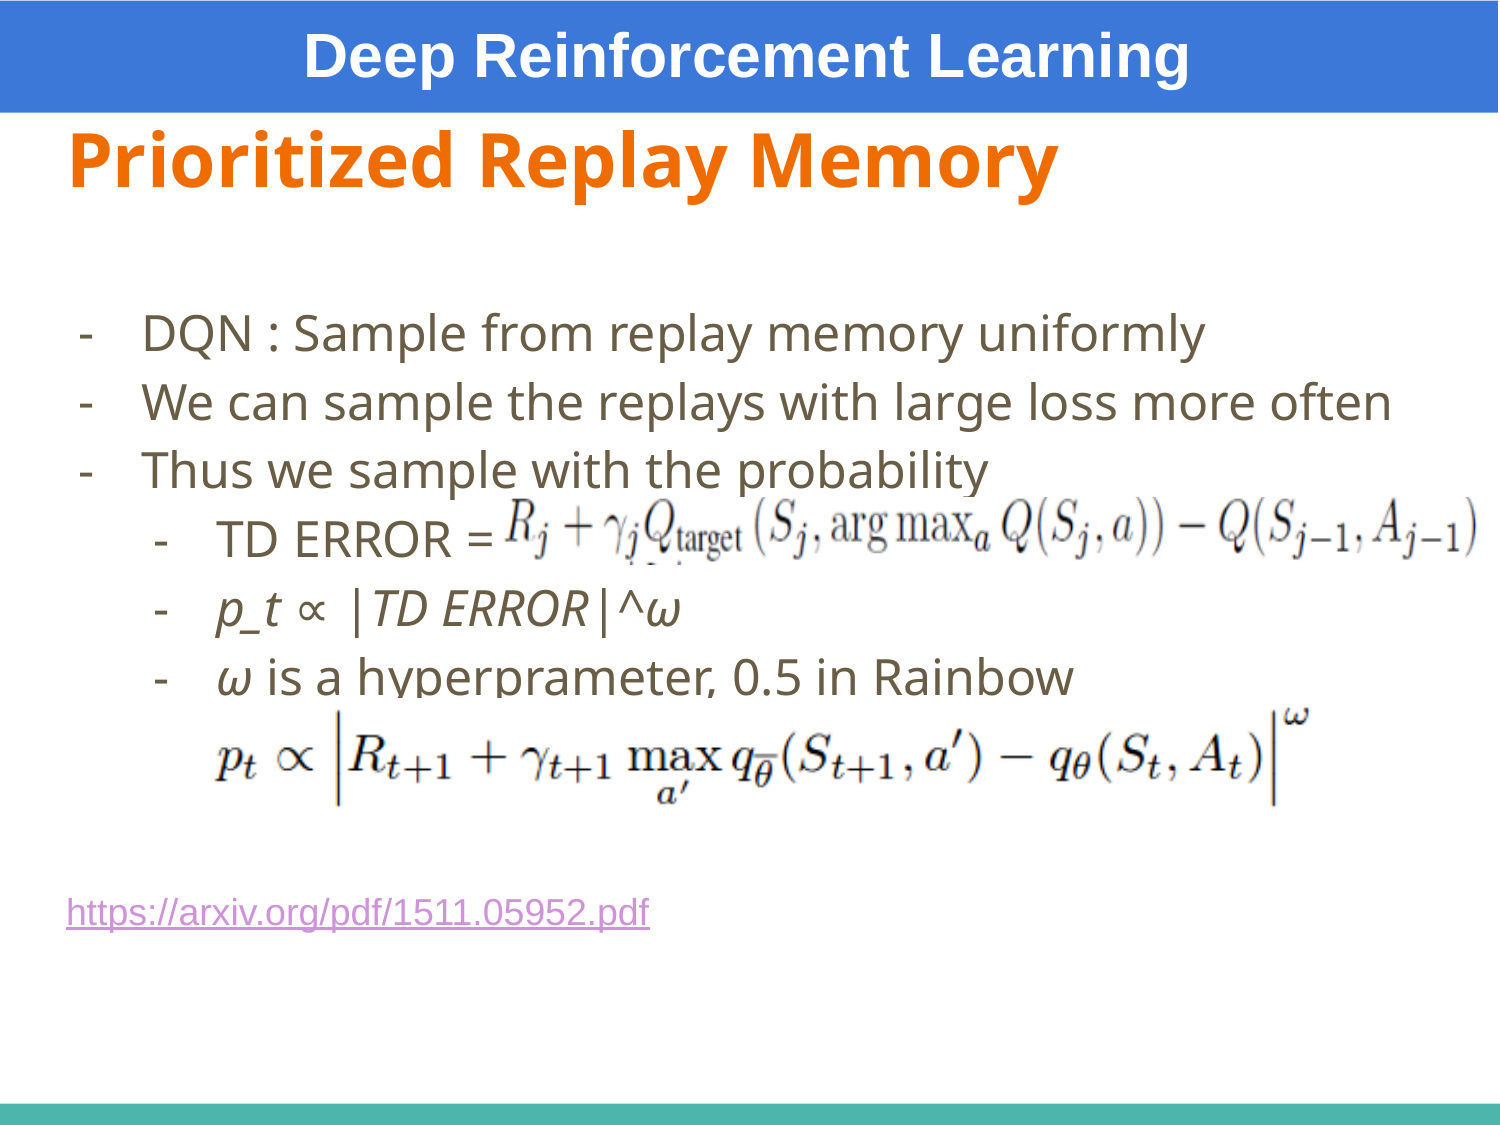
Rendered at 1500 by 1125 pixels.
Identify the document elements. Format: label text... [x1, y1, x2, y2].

picture [203, 698, 1315, 818]
picture [498, 497, 1487, 566]
text_box https://arxiv.org/pdf/1511.05952.pdf [51, 872, 1219, 1010]
text_box Deep Reinforcement Learning [0, 0, 1498, 113]
list DQN : Sample from replay memory uniformly We can sample the replays with large loss more often Thus we sample with the probability TD ERROR = p_t ∝ |TD ERROR|^ω ω is a hyperprameter, 0.5 in Rainbow [51, 276, 1449, 754]
title Prioritized Replay Memory [51, 113, 1449, 252]
